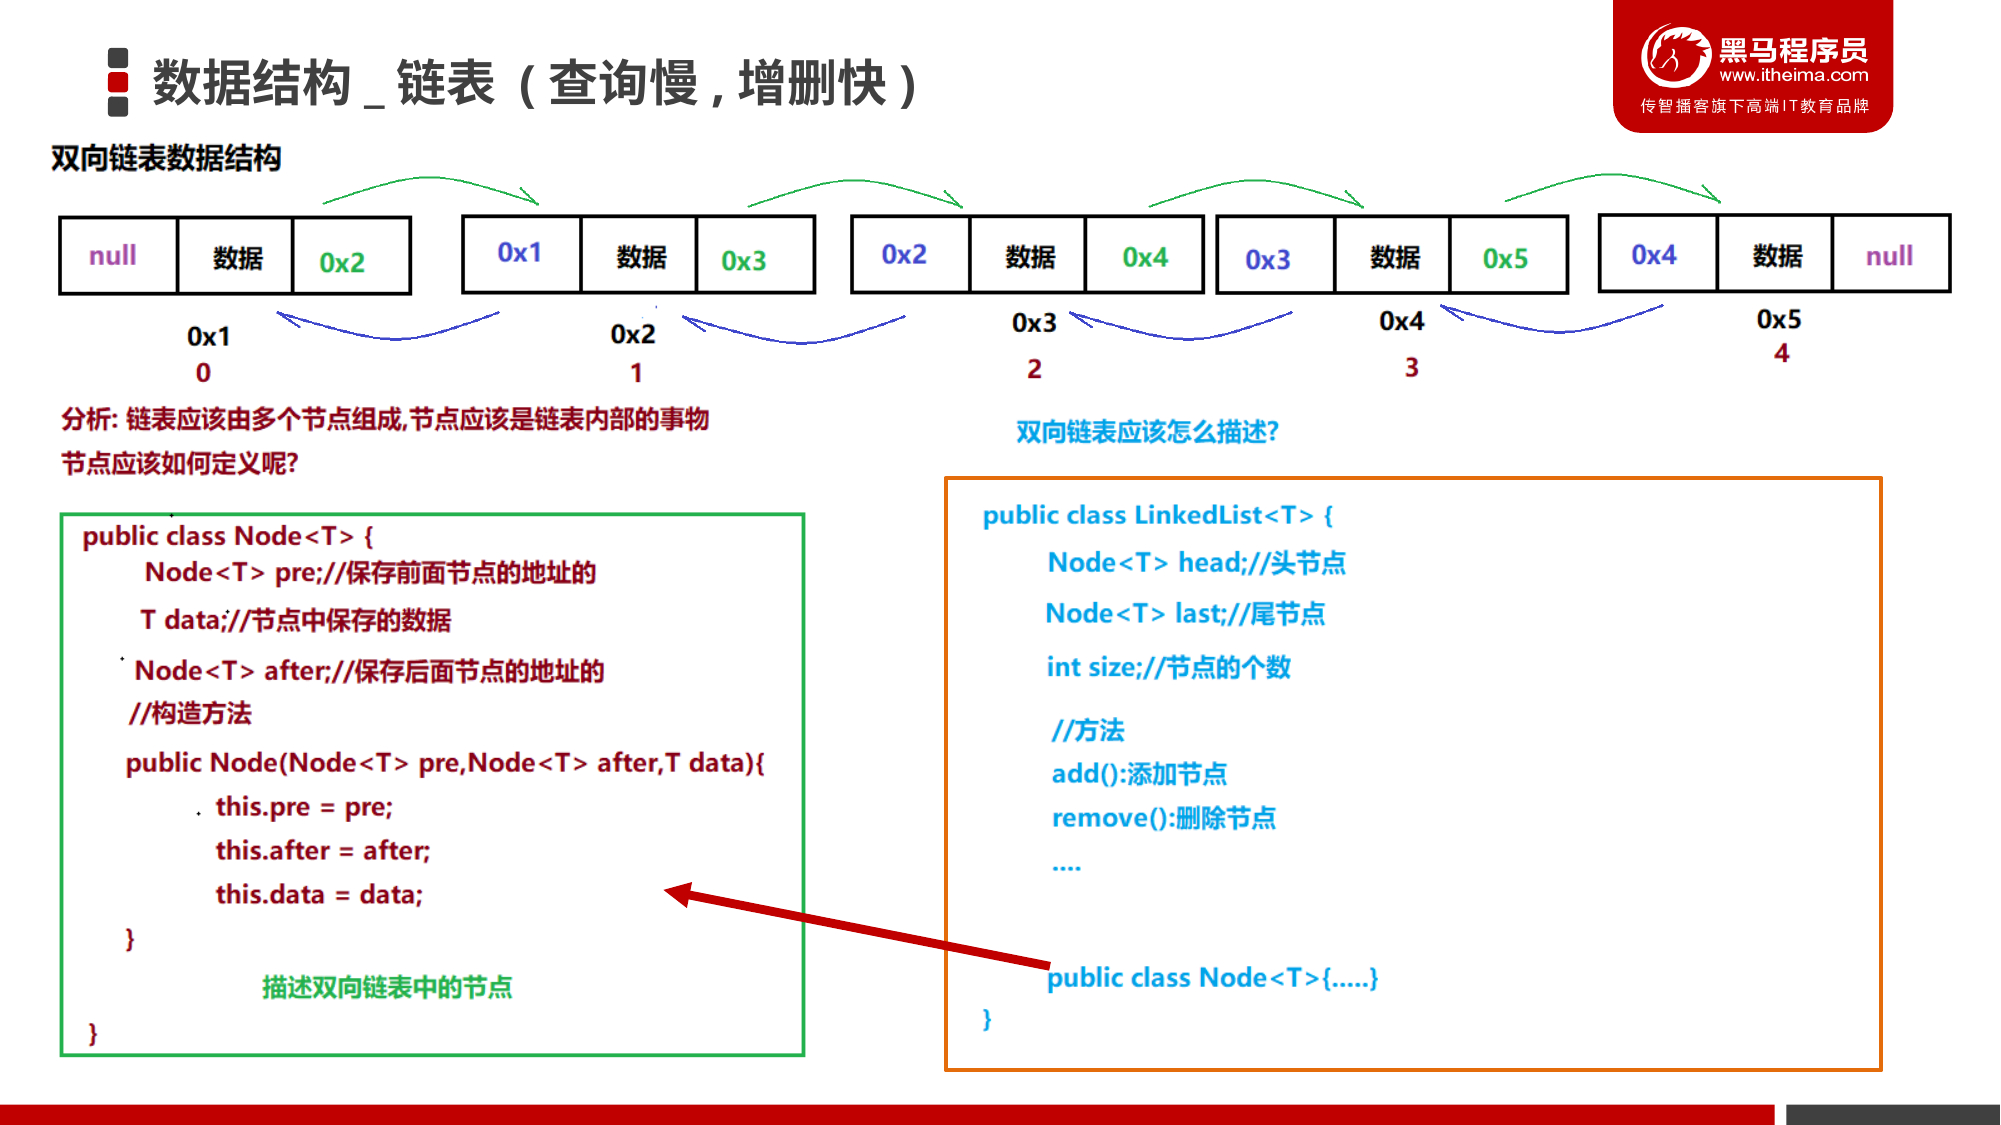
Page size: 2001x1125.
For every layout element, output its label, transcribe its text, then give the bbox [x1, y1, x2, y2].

title 数据结构_链表 (查询慢,增删快) [137, 38, 1577, 124]
picture [51, 170, 1963, 392]
picture [951, 482, 1396, 1044]
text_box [663, 889, 1051, 967]
picture [34, 396, 725, 481]
picture [34, 135, 301, 174]
picture [51, 500, 814, 1071]
picture [1003, 401, 1302, 453]
picture [1616, 11, 1894, 125]
text_box [944, 476, 1883, 1072]
